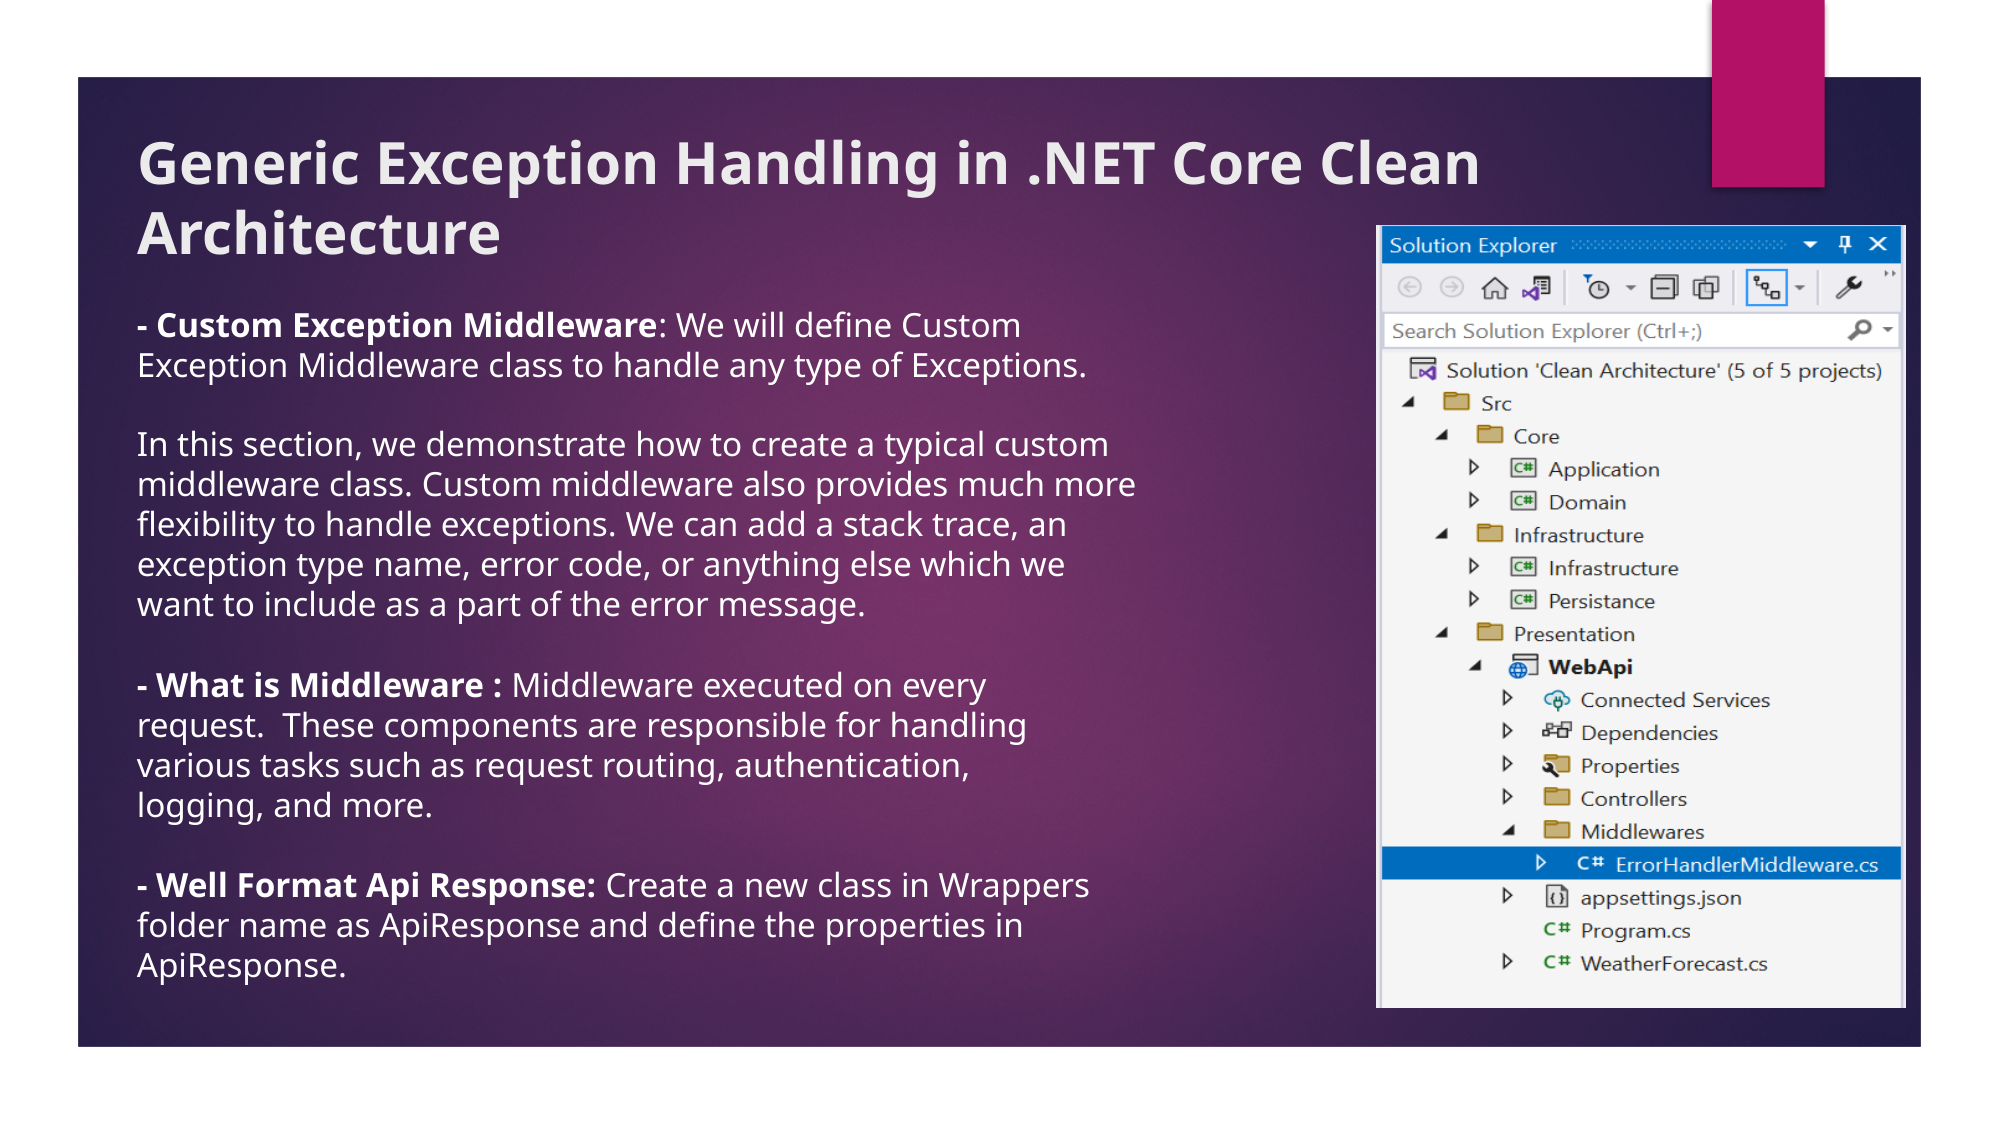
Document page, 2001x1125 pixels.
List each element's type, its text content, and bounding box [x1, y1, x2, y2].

text_box - Well Format Api Response: Create a new class in Wrappers folder name as ApiResponse and define the properties in ApiResponse. [122, 856, 1123, 991]
text_box - What is Middleware : Middleware executed on every request. These components are responsible for handling various tasks such as request routing, authentication, logging, and more. [122, 657, 1123, 832]
text_box - Custom Exception Middleware: We will define Custom Exception Middleware class to handle any type of Exceptions. In this section, we demonstrate how to create a typical custom middleware class. Custom middleware also provides much more flexibility to handle exceptions. We can add a stack trace, an exception type name, error code, or anything else which we want to include as a part of the error message. [122, 296, 1166, 631]
picture [1376, 225, 1906, 1008]
title Generic Exception Handling in .NET Core Clean Architecture [122, 117, 1690, 274]
